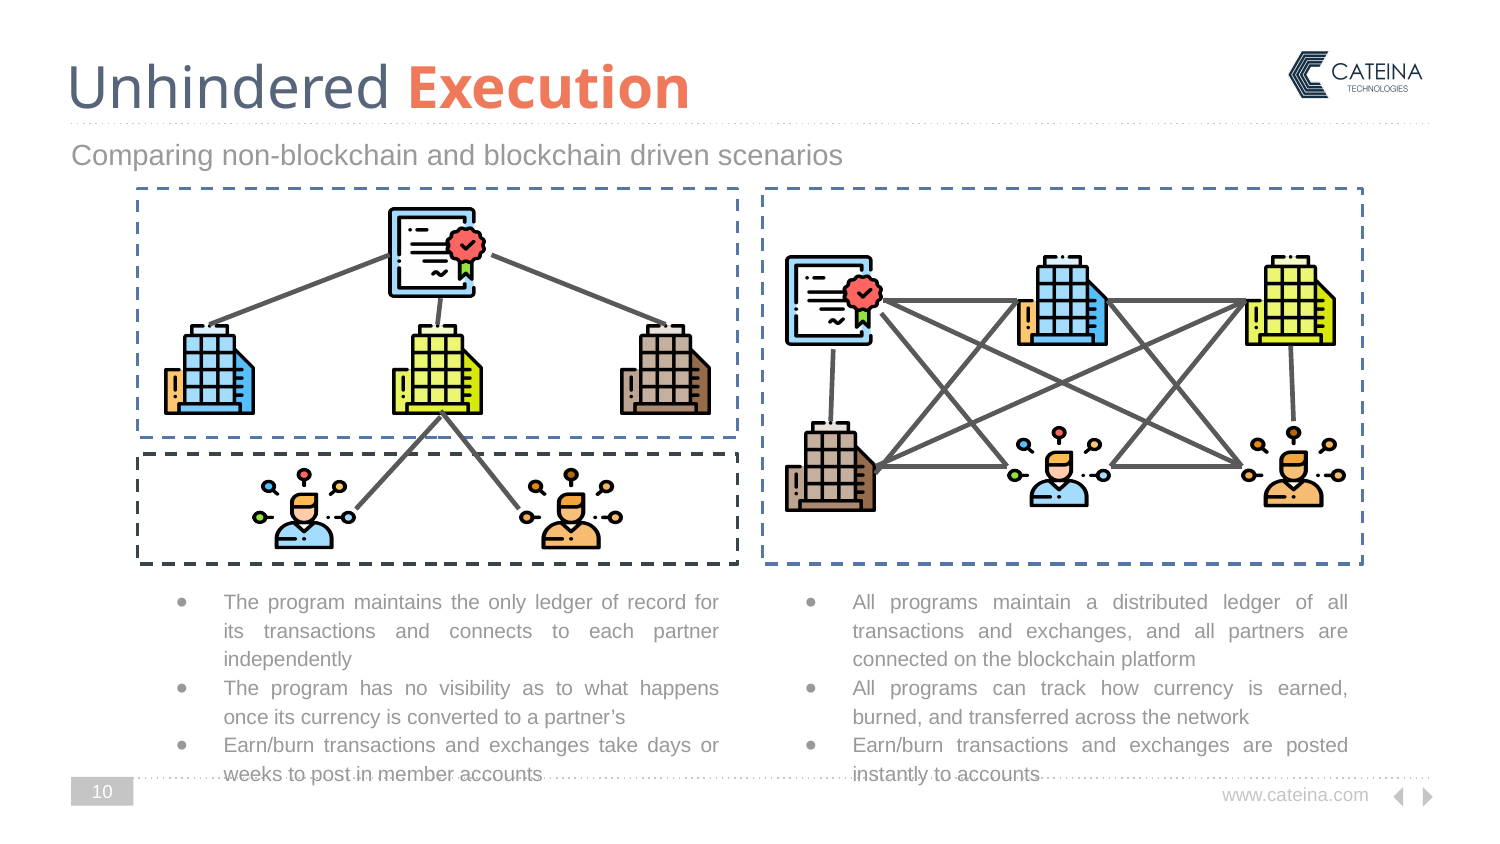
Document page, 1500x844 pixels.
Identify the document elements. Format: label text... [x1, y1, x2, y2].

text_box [1290, 345, 1294, 422]
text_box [437, 298, 441, 325]
picture [1245, 255, 1337, 346]
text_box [440, 410, 520, 510]
text_box [137, 188, 738, 438]
picture [620, 324, 712, 415]
picture [252, 463, 357, 555]
picture [388, 206, 487, 298]
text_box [208, 254, 390, 325]
picture [1006, 467, 1111, 512]
text_box Comparing non-blockchain and blockchain driven scenarios [56, 128, 1454, 181]
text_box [491, 254, 666, 325]
picture [785, 420, 877, 512]
slide_number 10 [71, 776, 134, 806]
picture [163, 324, 255, 415]
text_box [137, 453, 738, 564]
picture [785, 255, 883, 346]
text_box All programs maintain a distributed ledger of all transactions and exchanges, and all partners are connected on the blockchain platform All programs can track how currency is earned, burned, and transferred across the network Earn/burn transactions and exchanges are posted instantly to accounts [762, 603, 1364, 768]
title Unhindered Execution [51, 35, 1449, 112]
text_box The program maintains the only ledger of record for its transactions and connects to each partner independently The program has no visibility as to what happens once its currency is converted to a partner’s Earn/burn transactions and exchanges take days or weeks to post in member accounts [133, 603, 735, 768]
text_box [762, 188, 1363, 564]
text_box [875, 300, 1246, 467]
picture [392, 324, 483, 415]
picture [518, 463, 623, 555]
picture [1017, 255, 1108, 299]
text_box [355, 416, 435, 510]
picture [1241, 420, 1346, 512]
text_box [830, 348, 834, 422]
